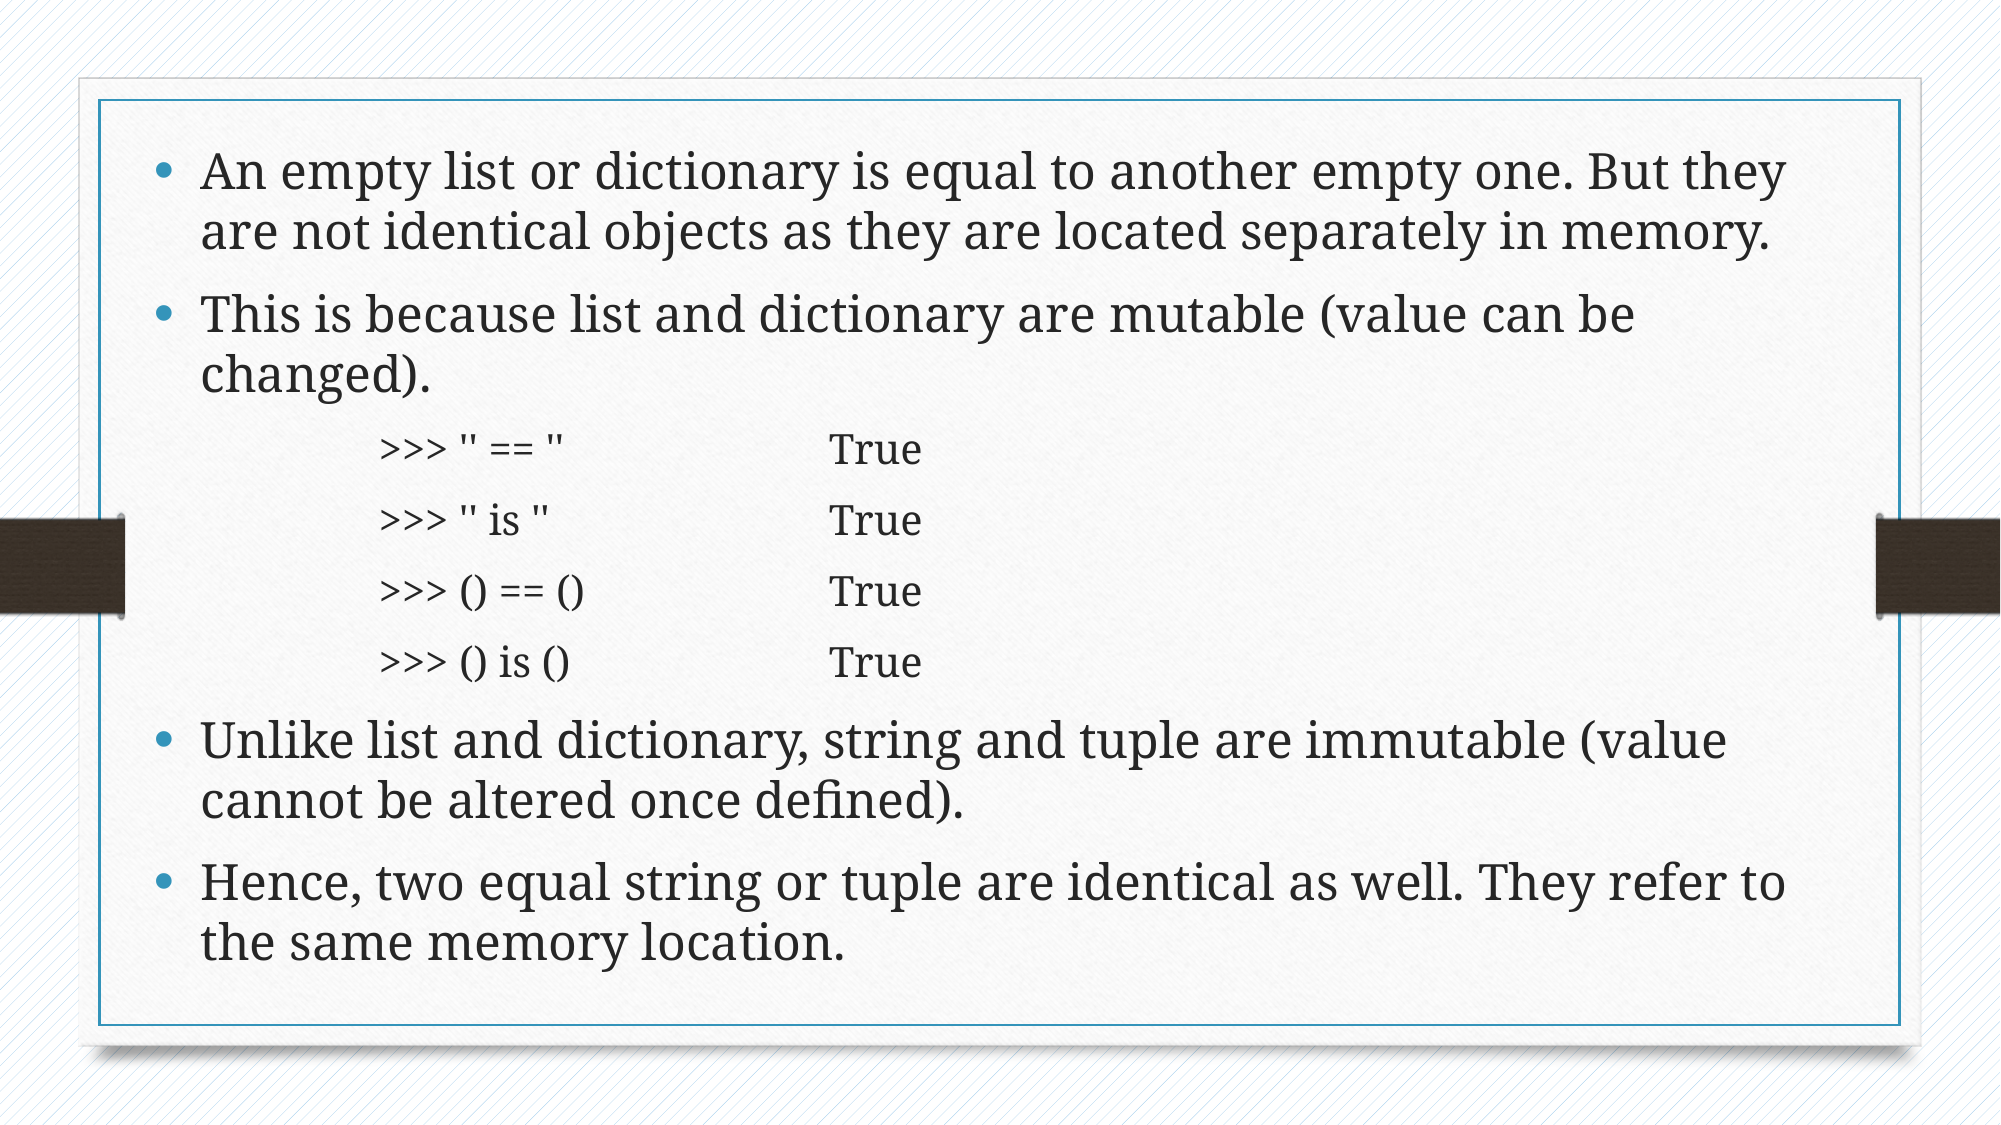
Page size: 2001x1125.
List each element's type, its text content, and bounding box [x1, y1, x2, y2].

list An empty list or dictionary is equal to another empty one. But they are not identical objects as they are located separately in memory. This is because list and dictionary are mutable (value can be changed). >>> '' == '' True >>> '' is '' True >>> () == () True >>> () is () True Unlike list and dictionary, string and tuple are immutable (value cannot be altered once defined). Hence, two equal string or tuple are identical as well. They refer to the same memory location. [138, 132, 1863, 997]
picture [0, 0, 2001, 1125]
